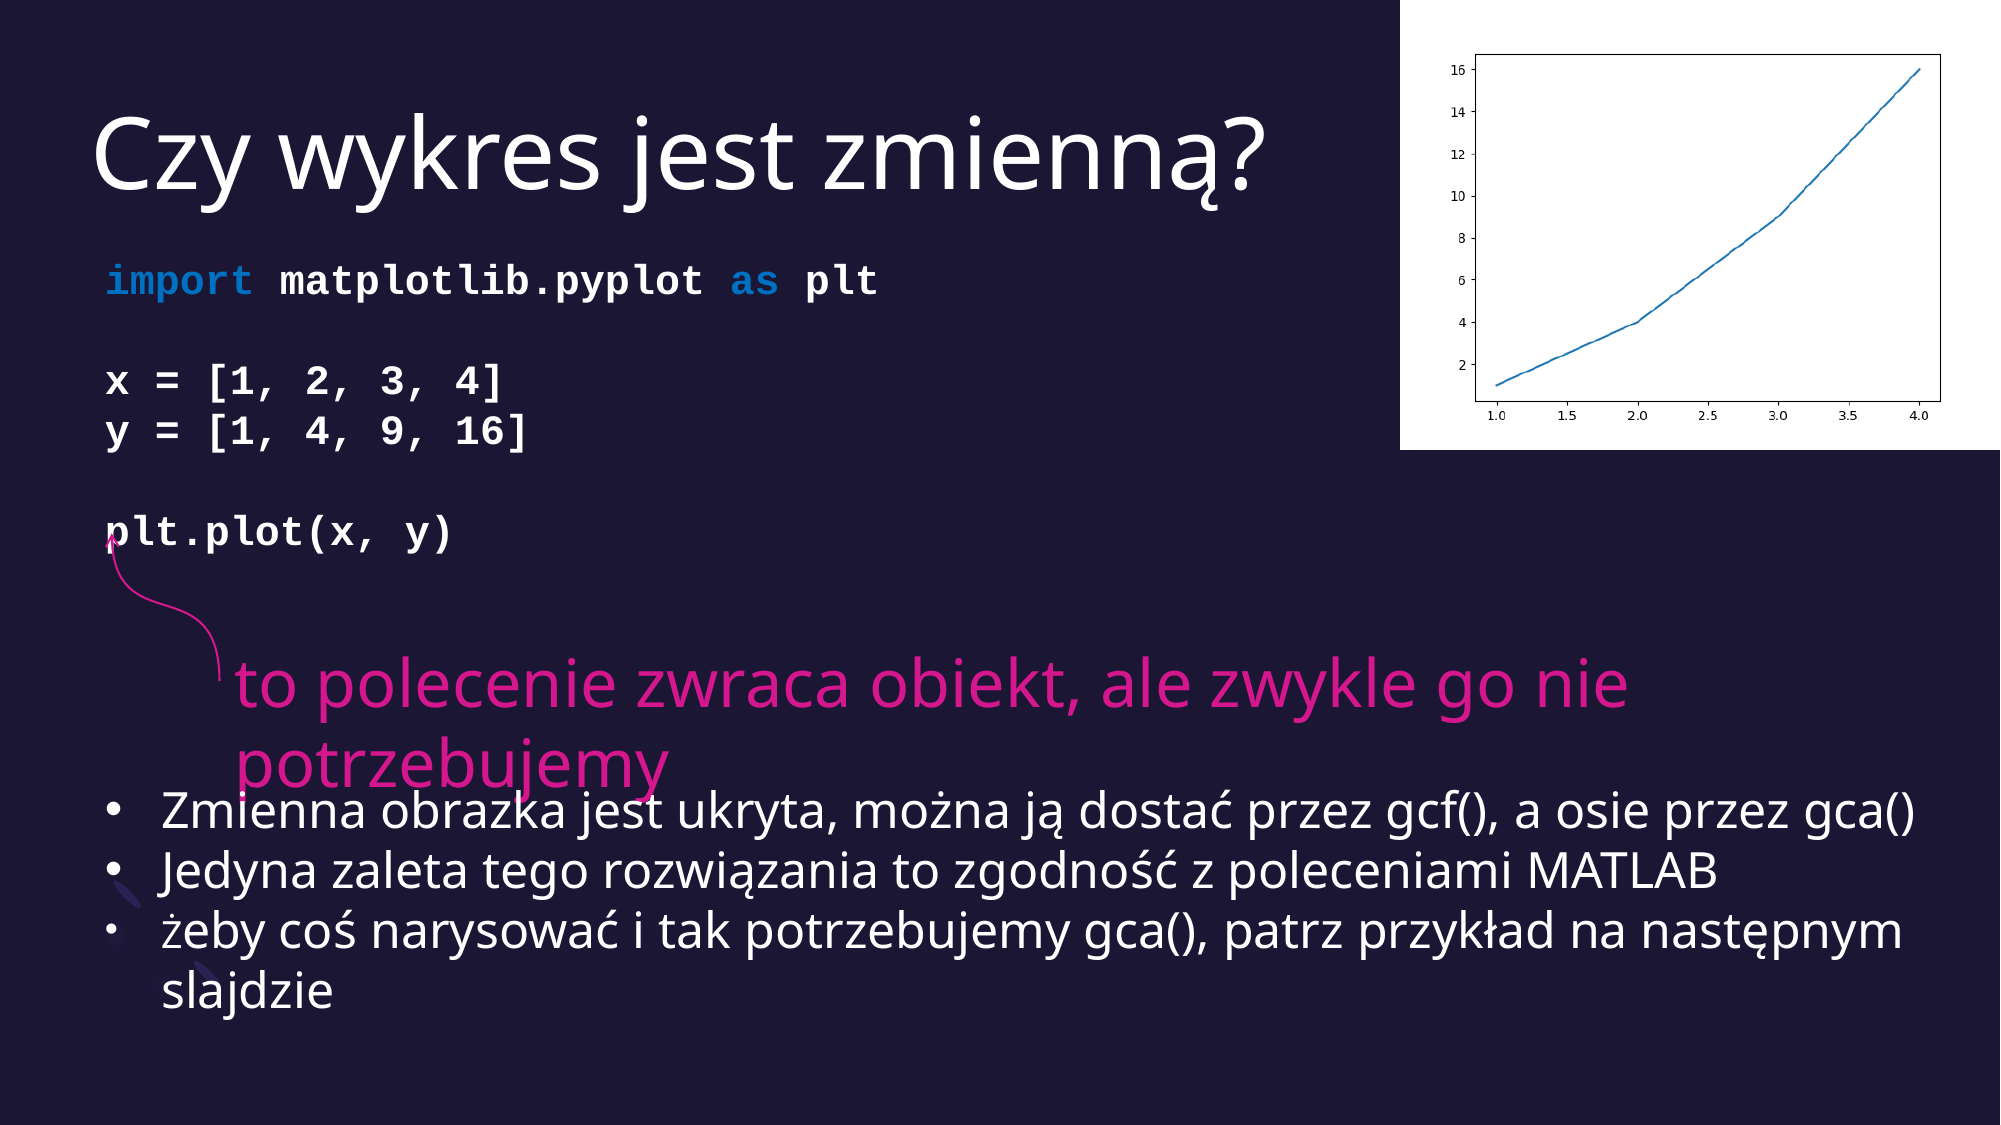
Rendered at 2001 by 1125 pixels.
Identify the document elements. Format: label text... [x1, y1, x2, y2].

picture [1399, 0, 2000, 450]
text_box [90, 245, 1910, 730]
title Czy wykres jest zmienną? [90, 90, 1399, 245]
text_box Zmienna obrazka jest ukryta, można ją dostać przez gcf(), a osie przez gca() Jedyna zaleta tego rozwiązania to zgodność z poleceniami MATLAB Żeby coś narysować i tak potrzebujemy gca(), patrz przykład na następnym slajdzie [90, 770, 2000, 1026]
